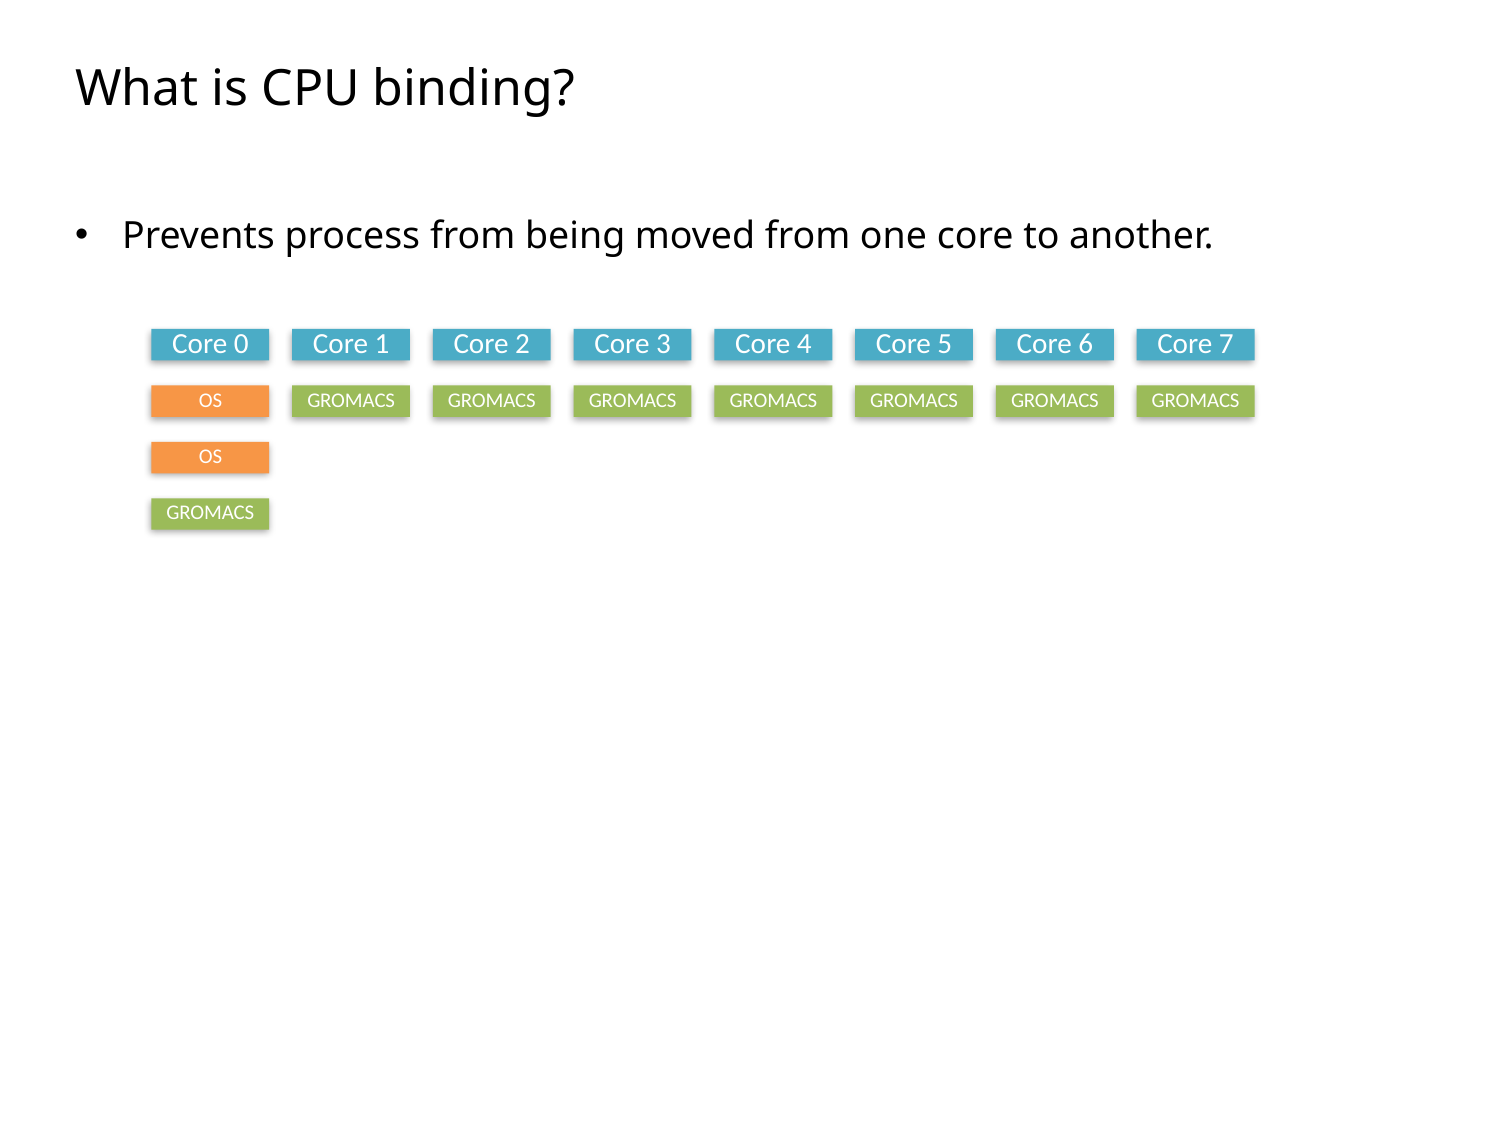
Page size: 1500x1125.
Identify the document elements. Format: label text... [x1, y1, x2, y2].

title What is CPU binding? [60, 47, 1453, 132]
text_box OS [151, 385, 270, 418]
text_box GROMACS [714, 385, 833, 418]
text_box GROMACS [995, 385, 1115, 418]
text_box Core 1 [291, 328, 411, 361]
text_box GROMACS [573, 385, 692, 418]
text_box Core 4 [714, 328, 833, 361]
text_box Core 0 [151, 328, 270, 361]
text_box GROMACS [432, 385, 552, 418]
text_box Core 2 [432, 328, 552, 361]
text_box Prevents process from being moved from one core to another. [60, 204, 1388, 264]
text_box Core 3 [573, 328, 692, 361]
text_box GROMACS [151, 498, 270, 530]
text_box Core 5 [854, 328, 974, 361]
text_box GROMACS [1136, 385, 1255, 418]
text_box Core 7 [1136, 328, 1255, 361]
text_box OS [151, 441, 270, 474]
text_box Core 6 [995, 328, 1115, 361]
text_box GROMACS [854, 385, 974, 418]
text_box GROMACS [291, 385, 411, 418]
